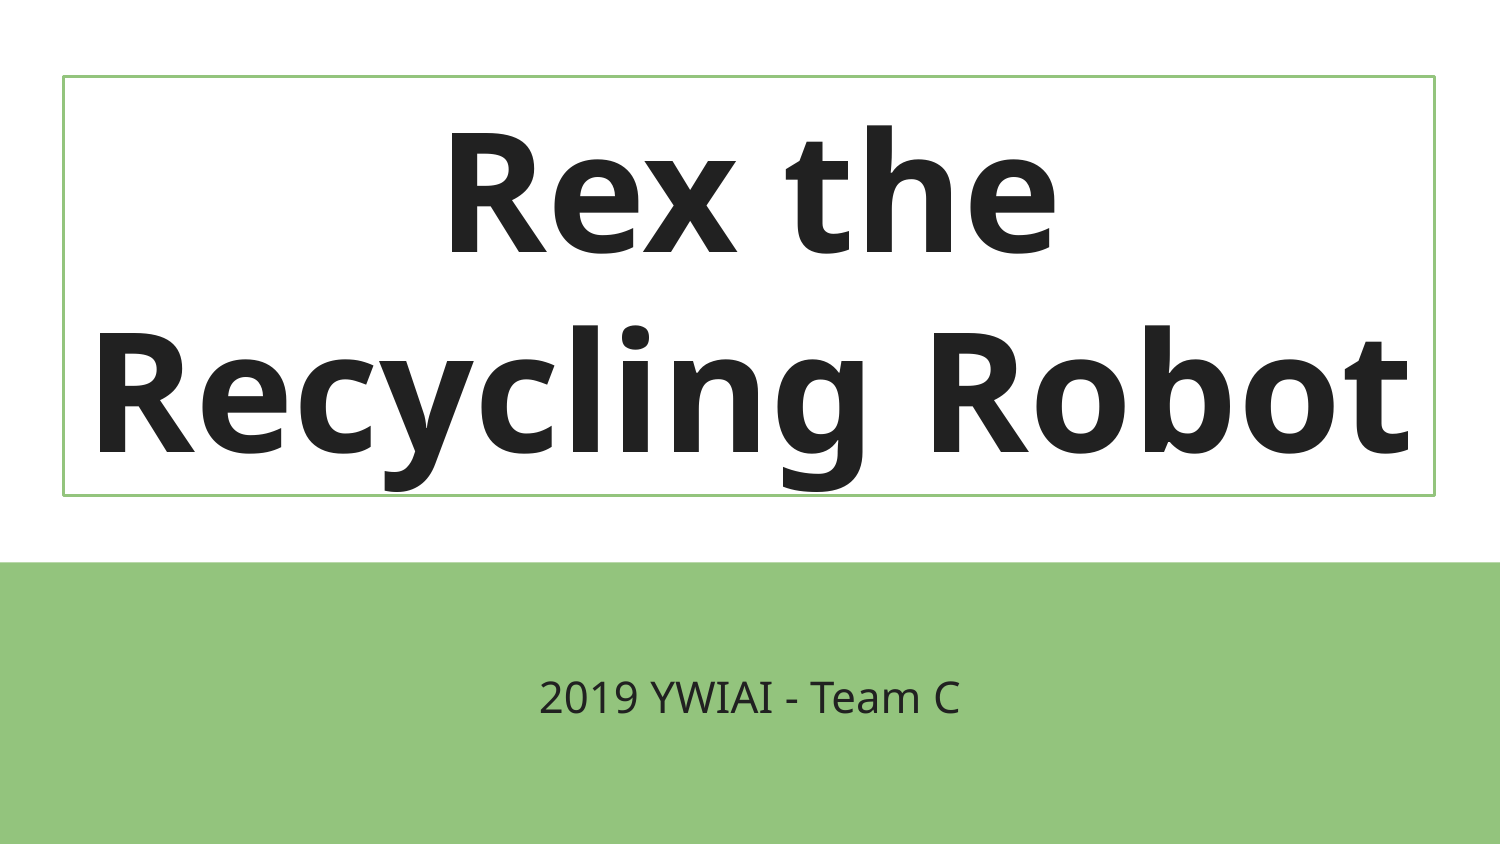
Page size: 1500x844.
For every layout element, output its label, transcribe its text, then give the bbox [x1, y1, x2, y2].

title Rex the Recycling Robot [51, 65, 1449, 507]
subtitle 2019 YWIAI - Team C [51, 638, 1449, 755]
